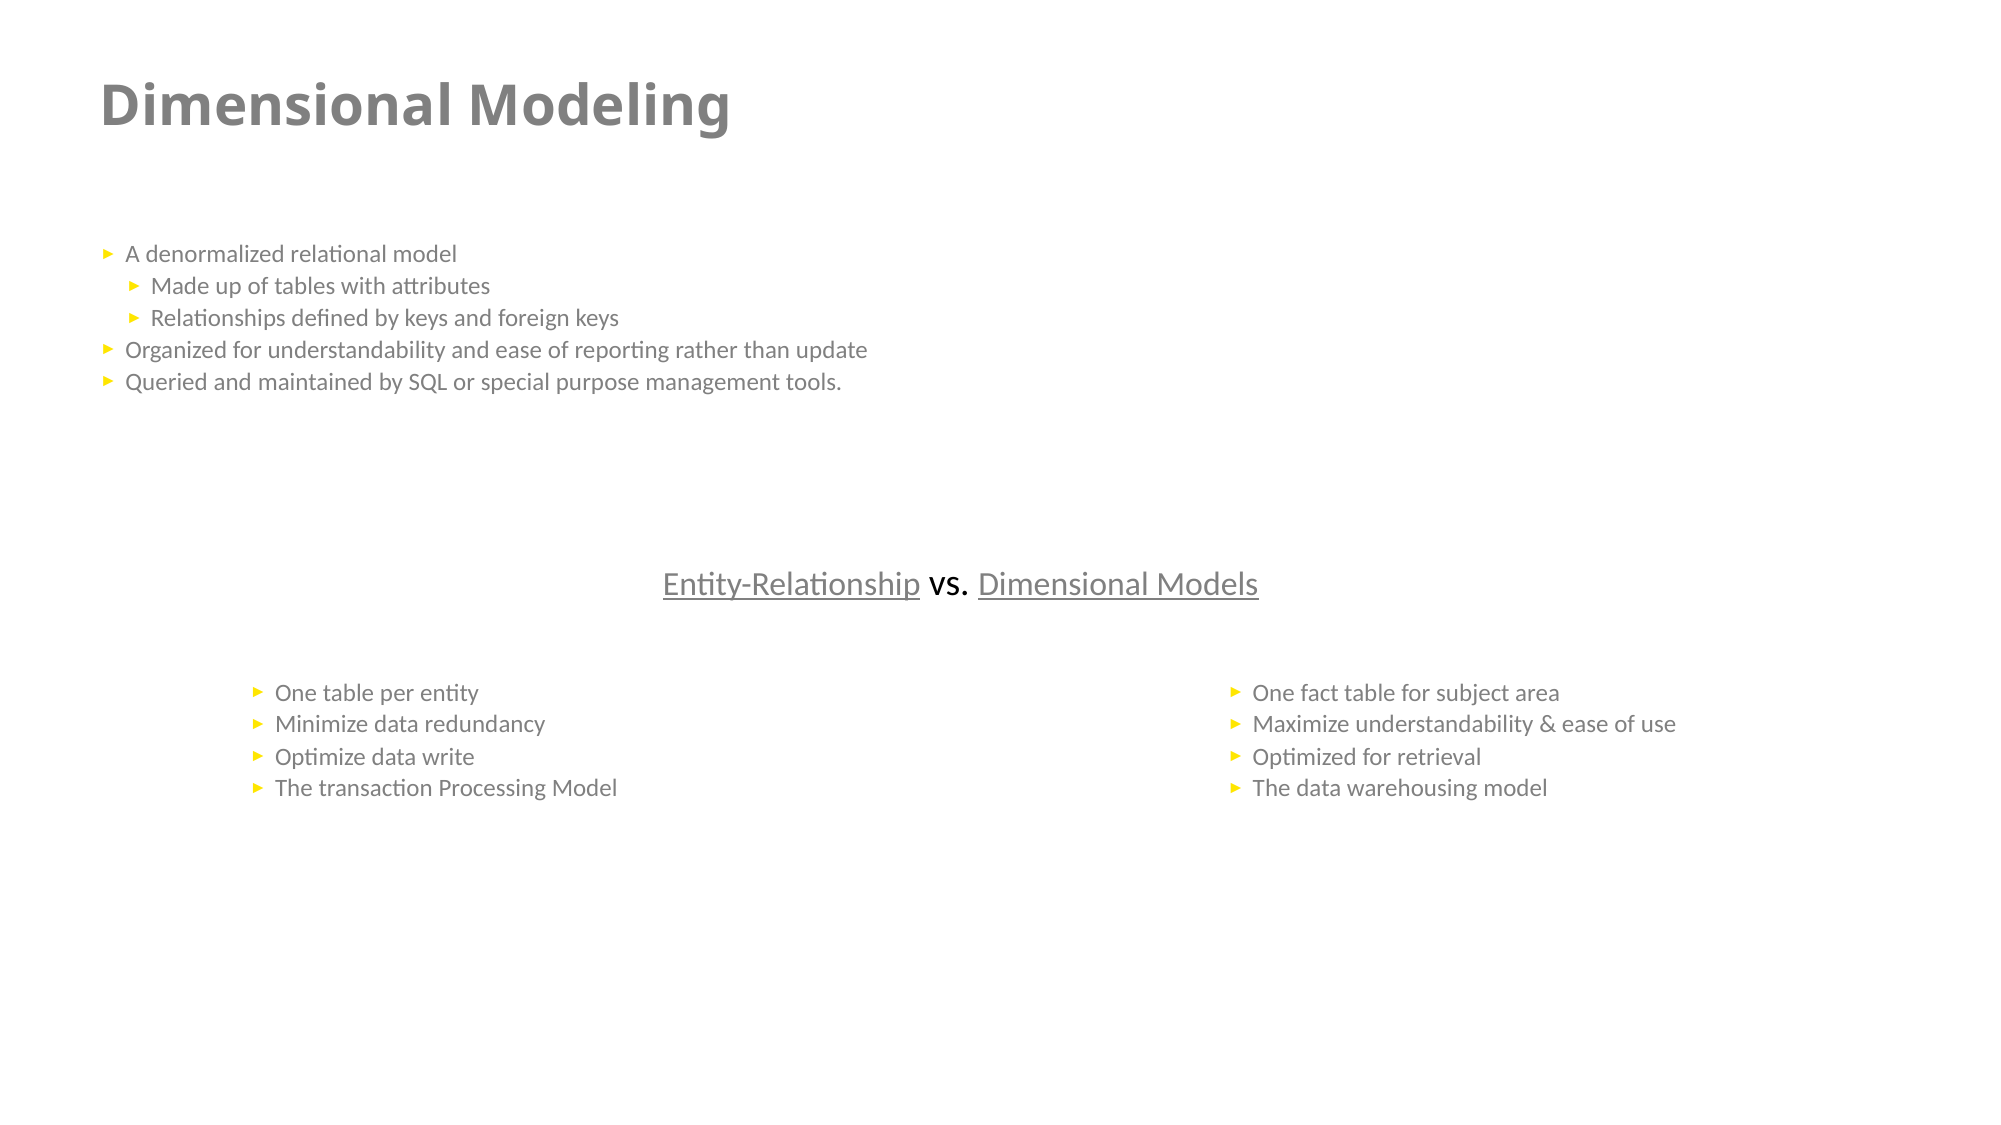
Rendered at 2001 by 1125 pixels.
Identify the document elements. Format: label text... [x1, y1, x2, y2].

text_box One table per entity Minimize data redundancy Optimize data write The transaction Processing Model [249, 672, 847, 866]
text_box One fact table for subject area Maximize understandability & ease of use Optimized for retrieval The data warehousing model [1227, 672, 1848, 866]
title Dimensional Modeling [99, 79, 1900, 173]
text_box Entity-Relationship vs. Dimensional Models [648, 550, 1274, 611]
list A denormalized relational model Made up of tables with attributes Relationships defined by keys and foreign keys Organized for understandability and ease of reporting rather than update Queried and maintained by SQL or special purpose management tools. [99, 233, 1479, 456]
